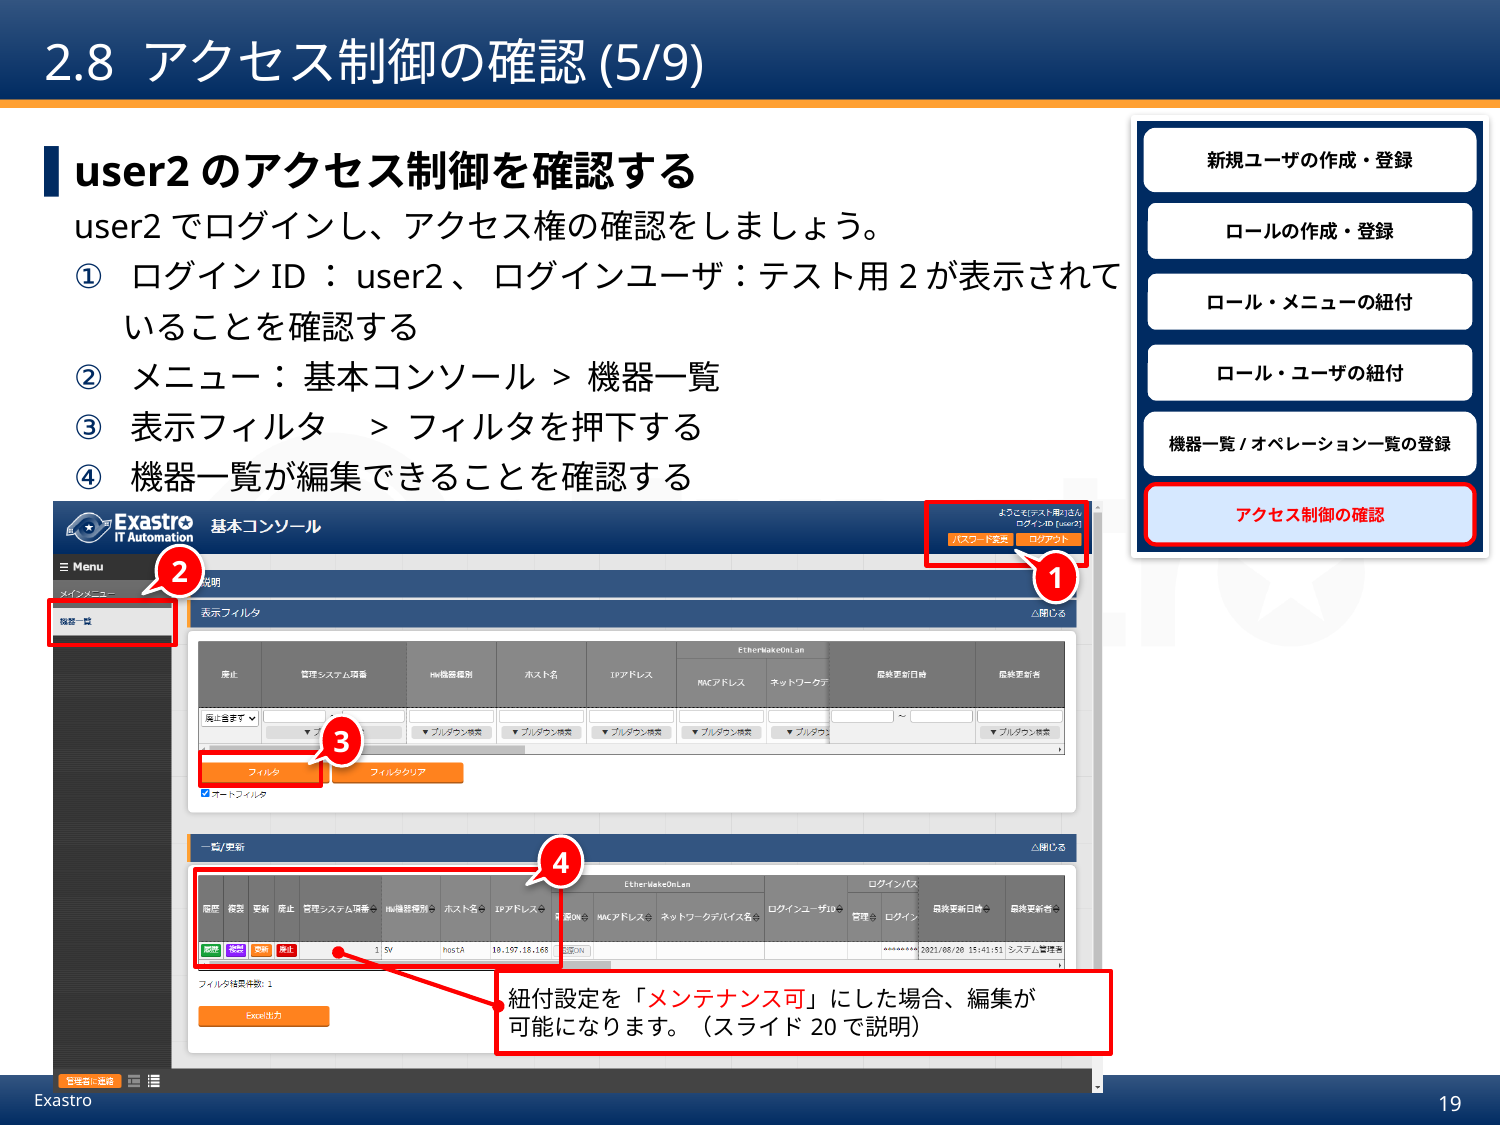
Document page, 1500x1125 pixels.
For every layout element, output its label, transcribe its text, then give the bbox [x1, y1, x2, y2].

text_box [1133, 117, 1487, 556]
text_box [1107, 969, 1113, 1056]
title 2.8 アクセス制御の確認(5/9) [29, 18, 1471, 96]
list user2のアクセス制御を確認する user2でログインし、アクセス権の確認をしましょう。 ログインID：user2、 ログインユーザ：テスト用2が表示されて いることを確認する メニュー： 基本コンソール > 機器一覧 表示フィルタ > フィルタを押下する 機器一覧が編集できることを確認する [29, 137, 1471, 1059]
picture [0, 0, 1500, 1125]
